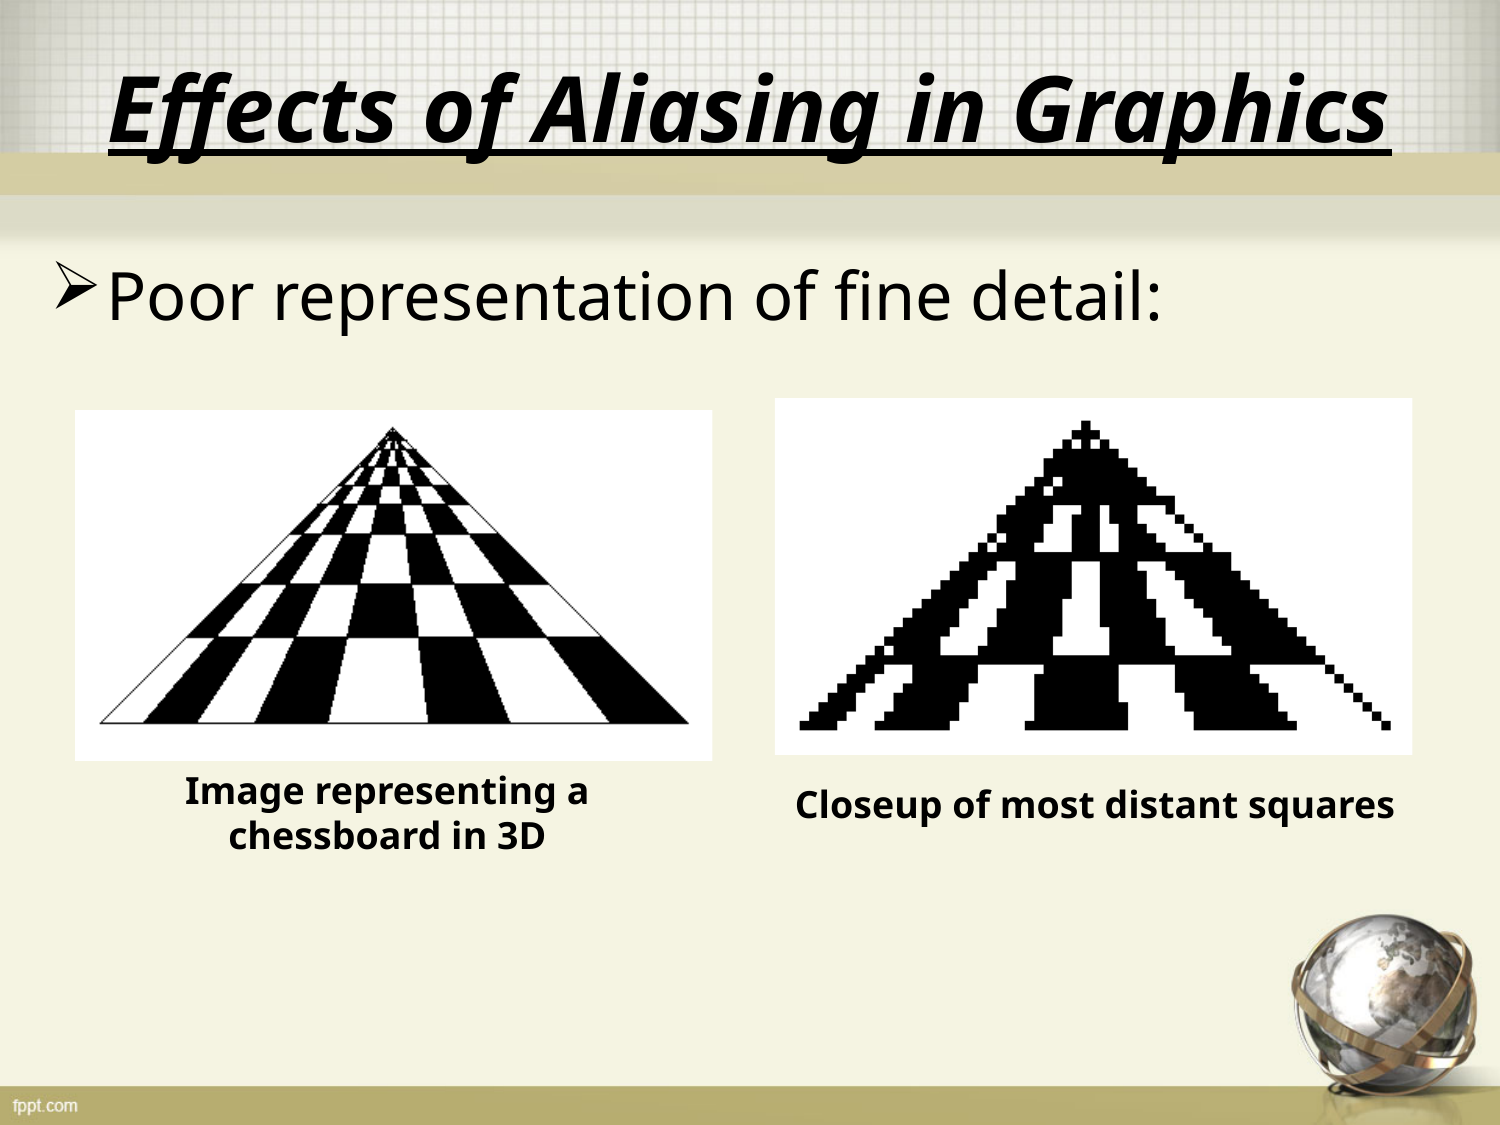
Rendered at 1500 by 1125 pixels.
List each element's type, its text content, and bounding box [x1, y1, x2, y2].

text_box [762, 398, 1429, 880]
picture [0, 0, 1500, 1125]
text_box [62, 409, 713, 821]
title Effects of Aliasing in Graphics [74, 11, 1426, 200]
list Poor representation of fine detail: [34, 245, 1311, 372]
